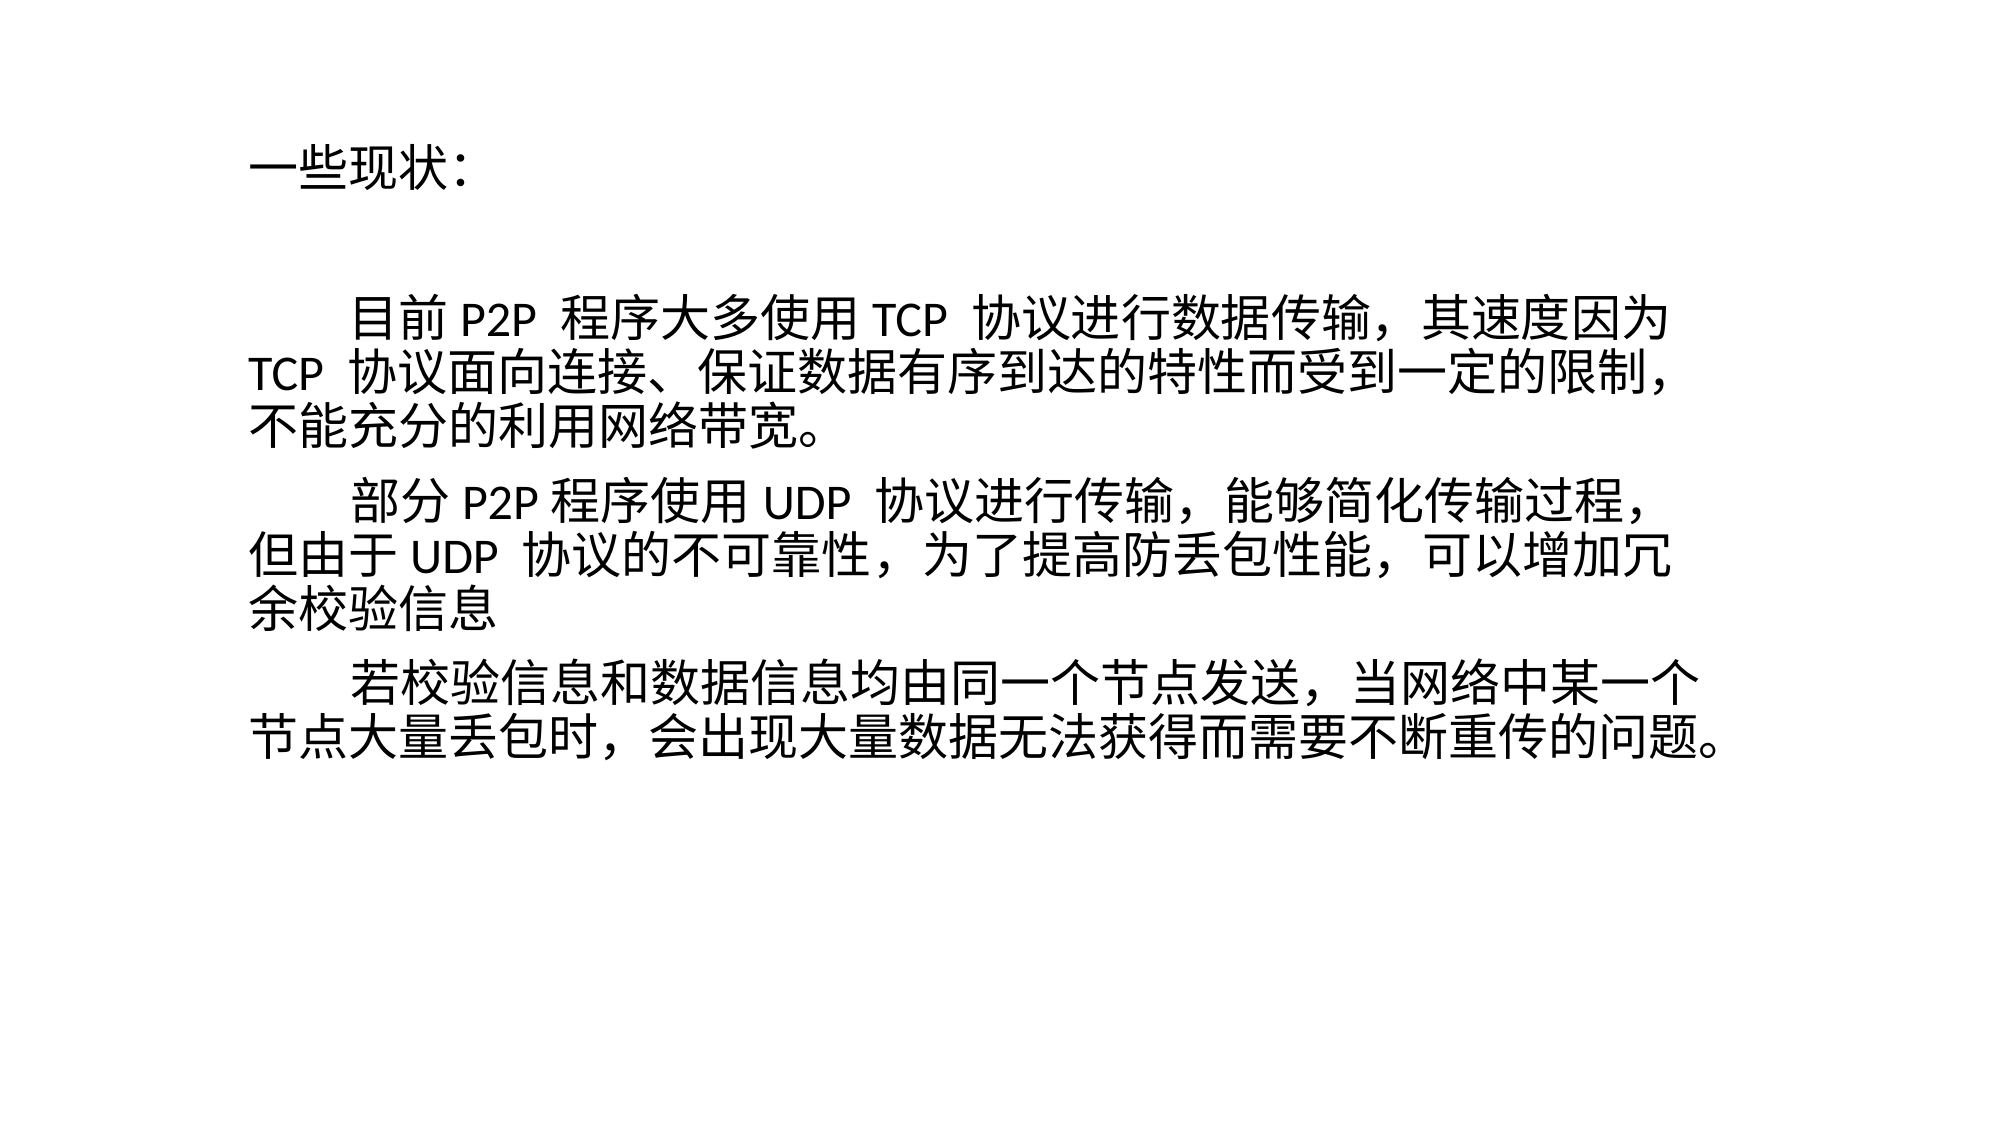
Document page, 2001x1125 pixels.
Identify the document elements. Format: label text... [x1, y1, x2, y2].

subtitle 一些现状： 目前P2P 程序大多使用TCP 协议进行数据传输，其速度因为TCP 协议面向连接、保证数据有序到达的特性而受到一定的限制，不能充分的利用网络带宽。 部分P2P程序使用UDP 协议进行传输，能够简化传输过程，但由于UDP 协议的不可靠性，为了提高防丢包性能，可以增加冗余校验信息 若校验信息和数据信息均由同一个节点发送，当网络中某一个节点大量丢包时，会出现大量数据无法获得而需要不断重传的问题。 [233, 136, 1734, 1036]
